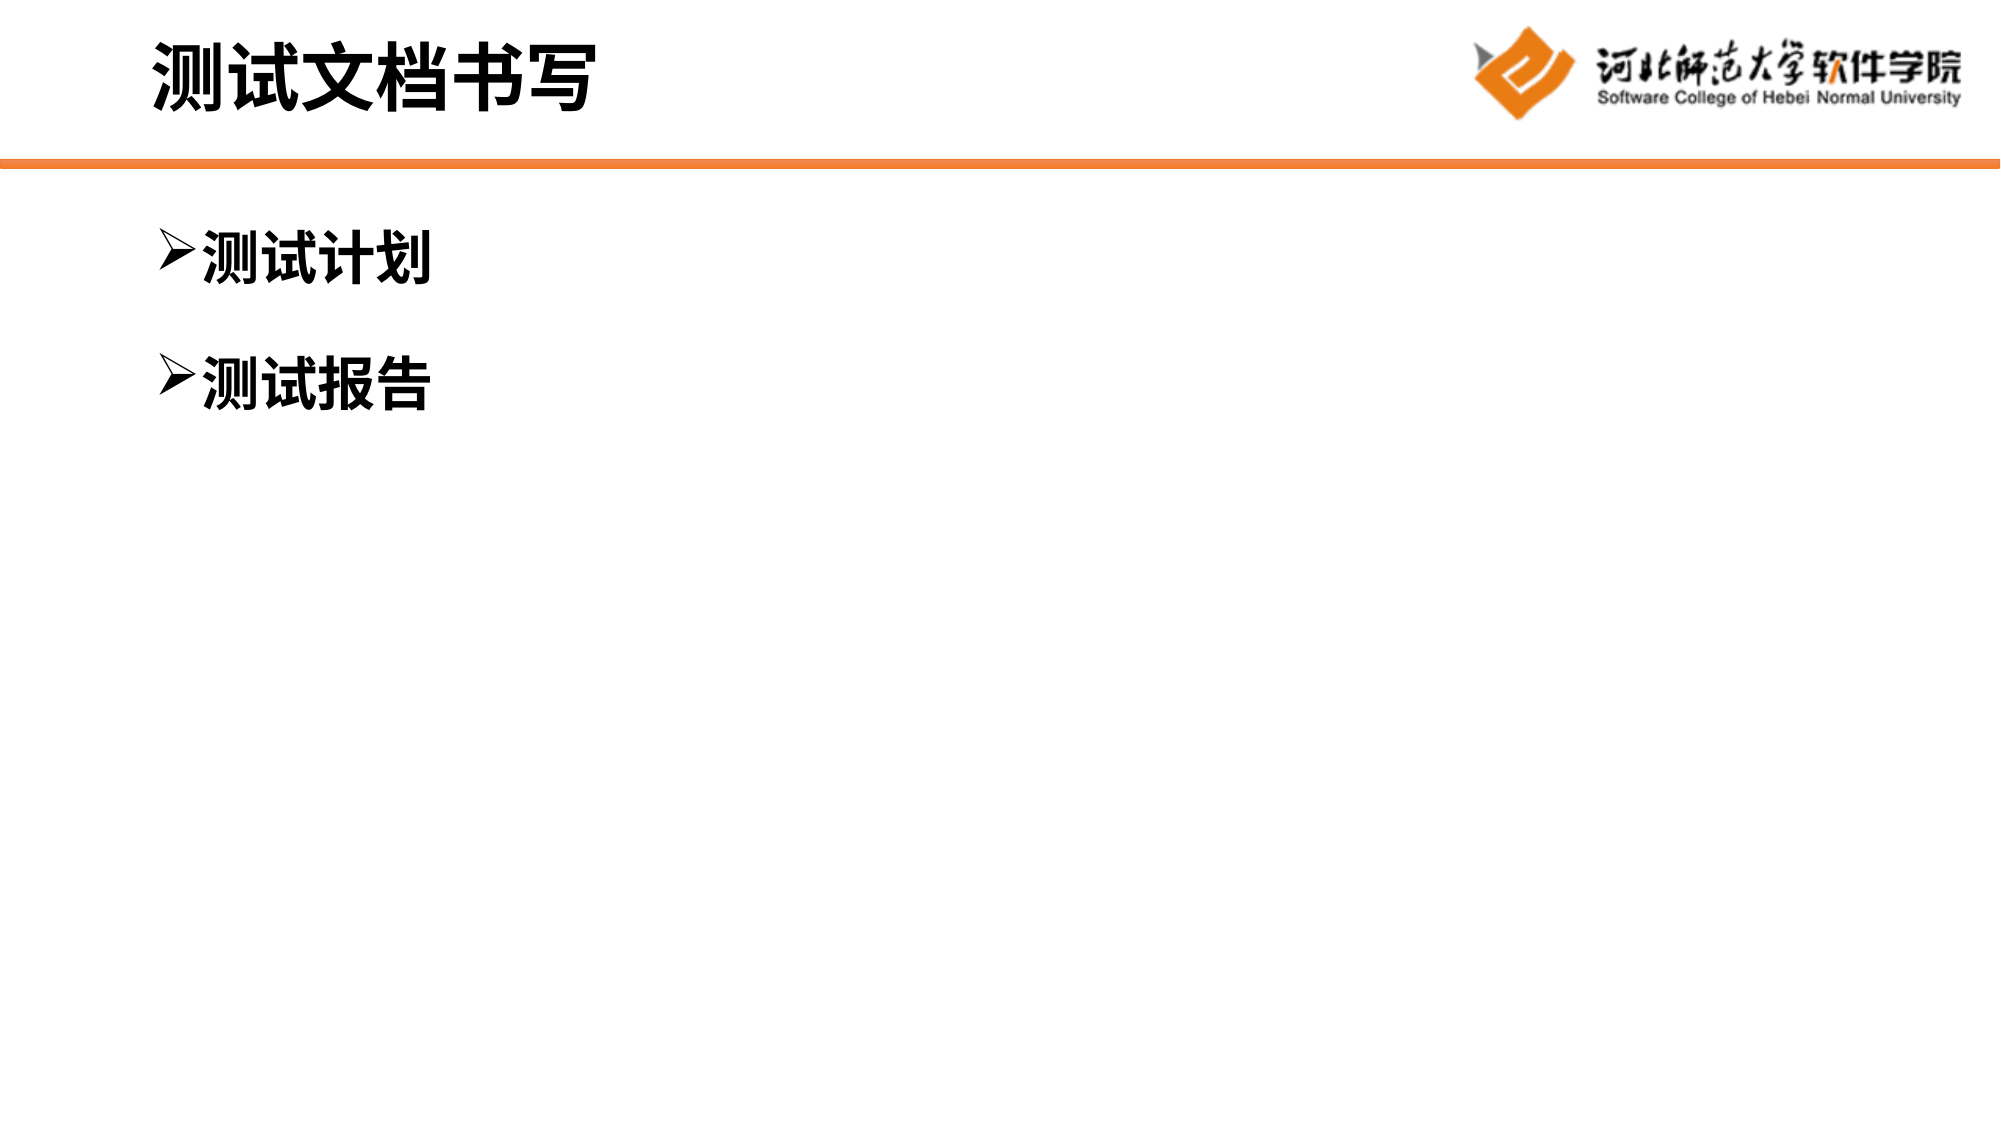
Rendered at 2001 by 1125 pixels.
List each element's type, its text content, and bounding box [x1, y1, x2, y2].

picture [1861, 18, 1988, 126]
title 测试文档书写 [135, 8, 1861, 155]
list 测试计划 测试报告 [139, 178, 1865, 988]
